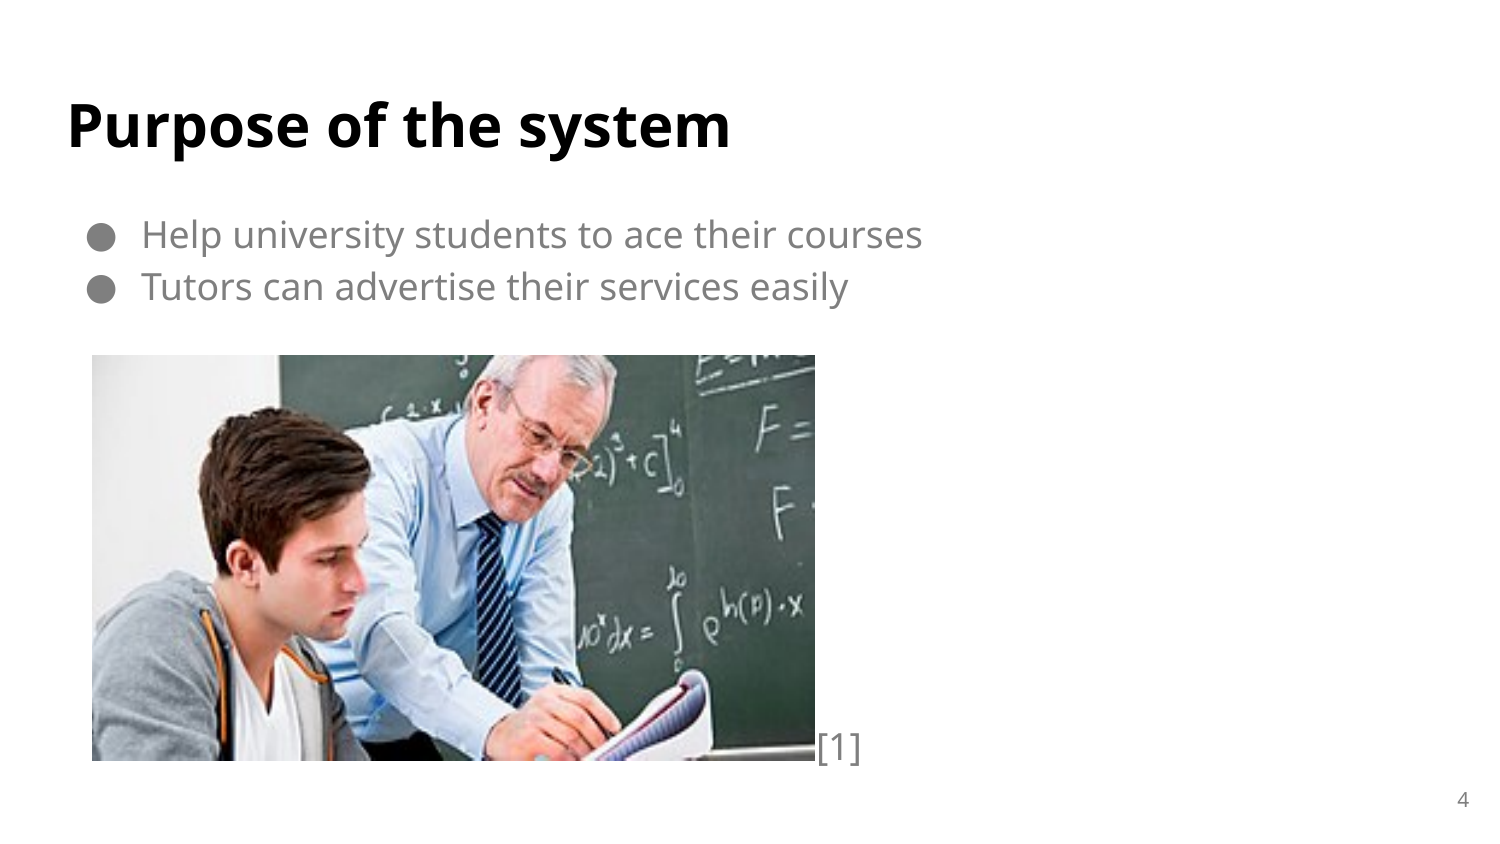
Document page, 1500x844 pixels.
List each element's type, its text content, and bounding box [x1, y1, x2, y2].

picture [91, 355, 815, 762]
list Help university students to ace their courses Tutors can advertise their services easily [1] [51, 189, 1449, 813]
title Purpose of the system [51, 72, 1449, 176]
slide_number 4 [1394, 769, 1484, 834]
